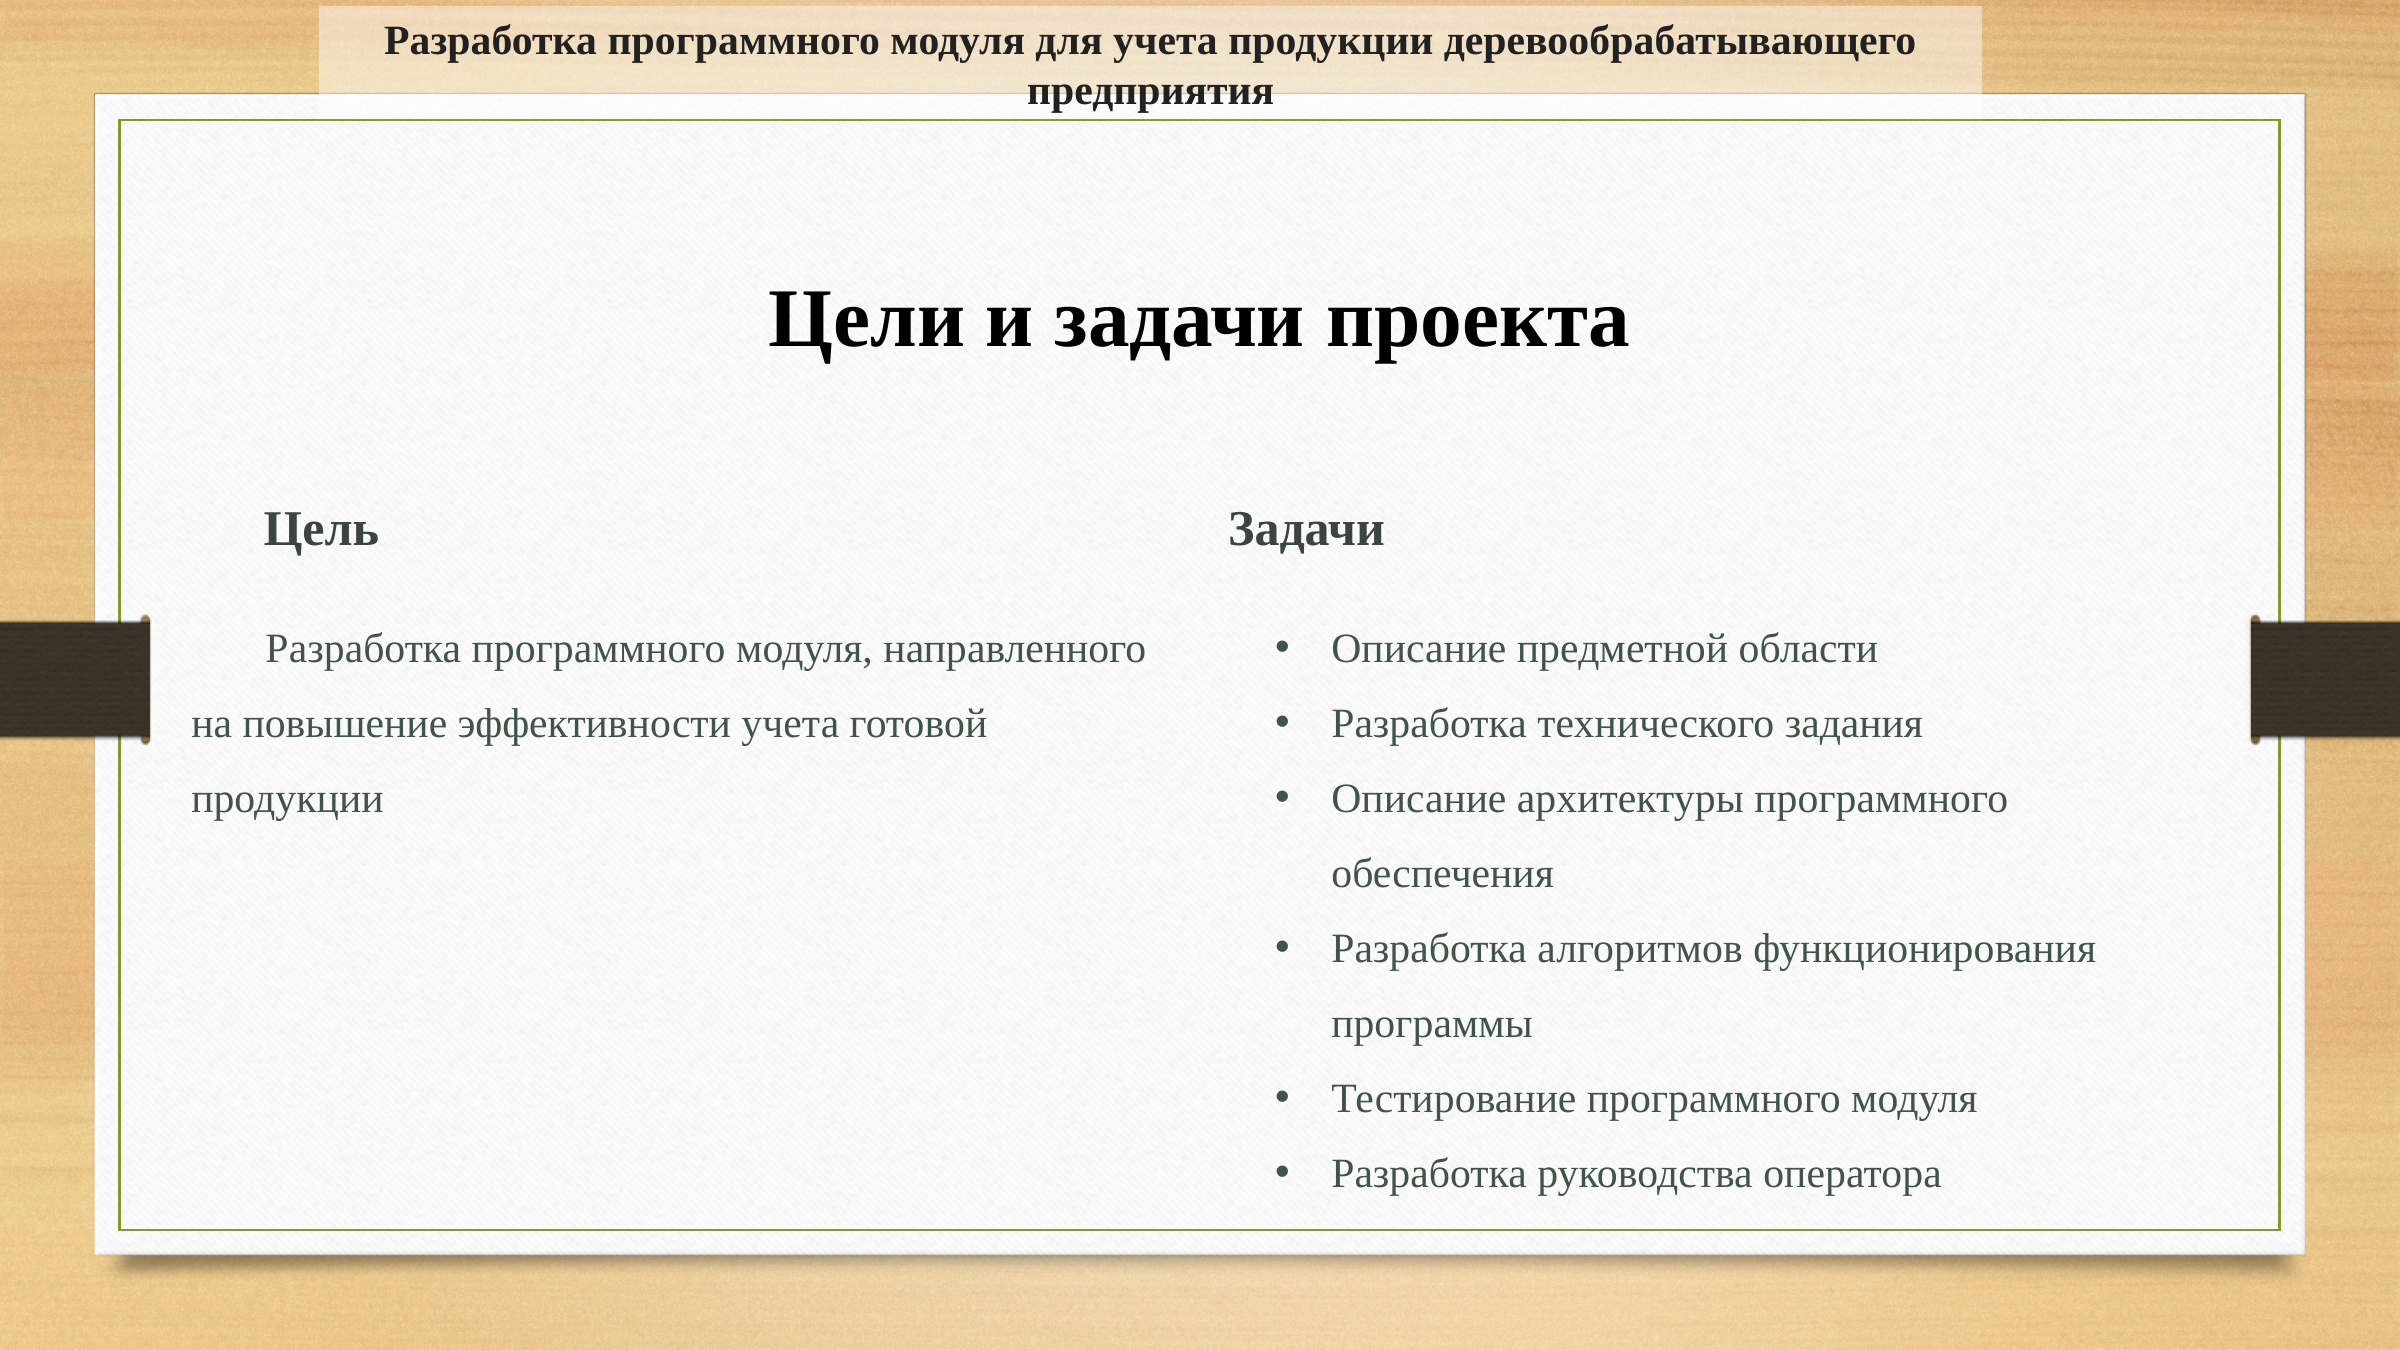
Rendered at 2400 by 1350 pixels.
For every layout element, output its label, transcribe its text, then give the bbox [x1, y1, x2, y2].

text_box Цели и задачи проекта [518, 237, 1881, 364]
text_box Задачи [1228, 493, 1735, 557]
text_box Цель [263, 493, 770, 557]
text_box Разработка программного модуля для учета продукции деревообрабатывающего предприятия [319, 5, 1983, 120]
picture [0, 0, 2400, 1350]
text_box Описание предметной области Разработка технического задания Описание архитектуры программного обеспечения Разработка алгоритмов функционирования программы Тестирование программного модуля Разработка руководства оператора [1200, 595, 2209, 1232]
text_box Pазработка программного модуля, направленного на повышение эффективности учета готовой продукции [191, 595, 1151, 1050]
